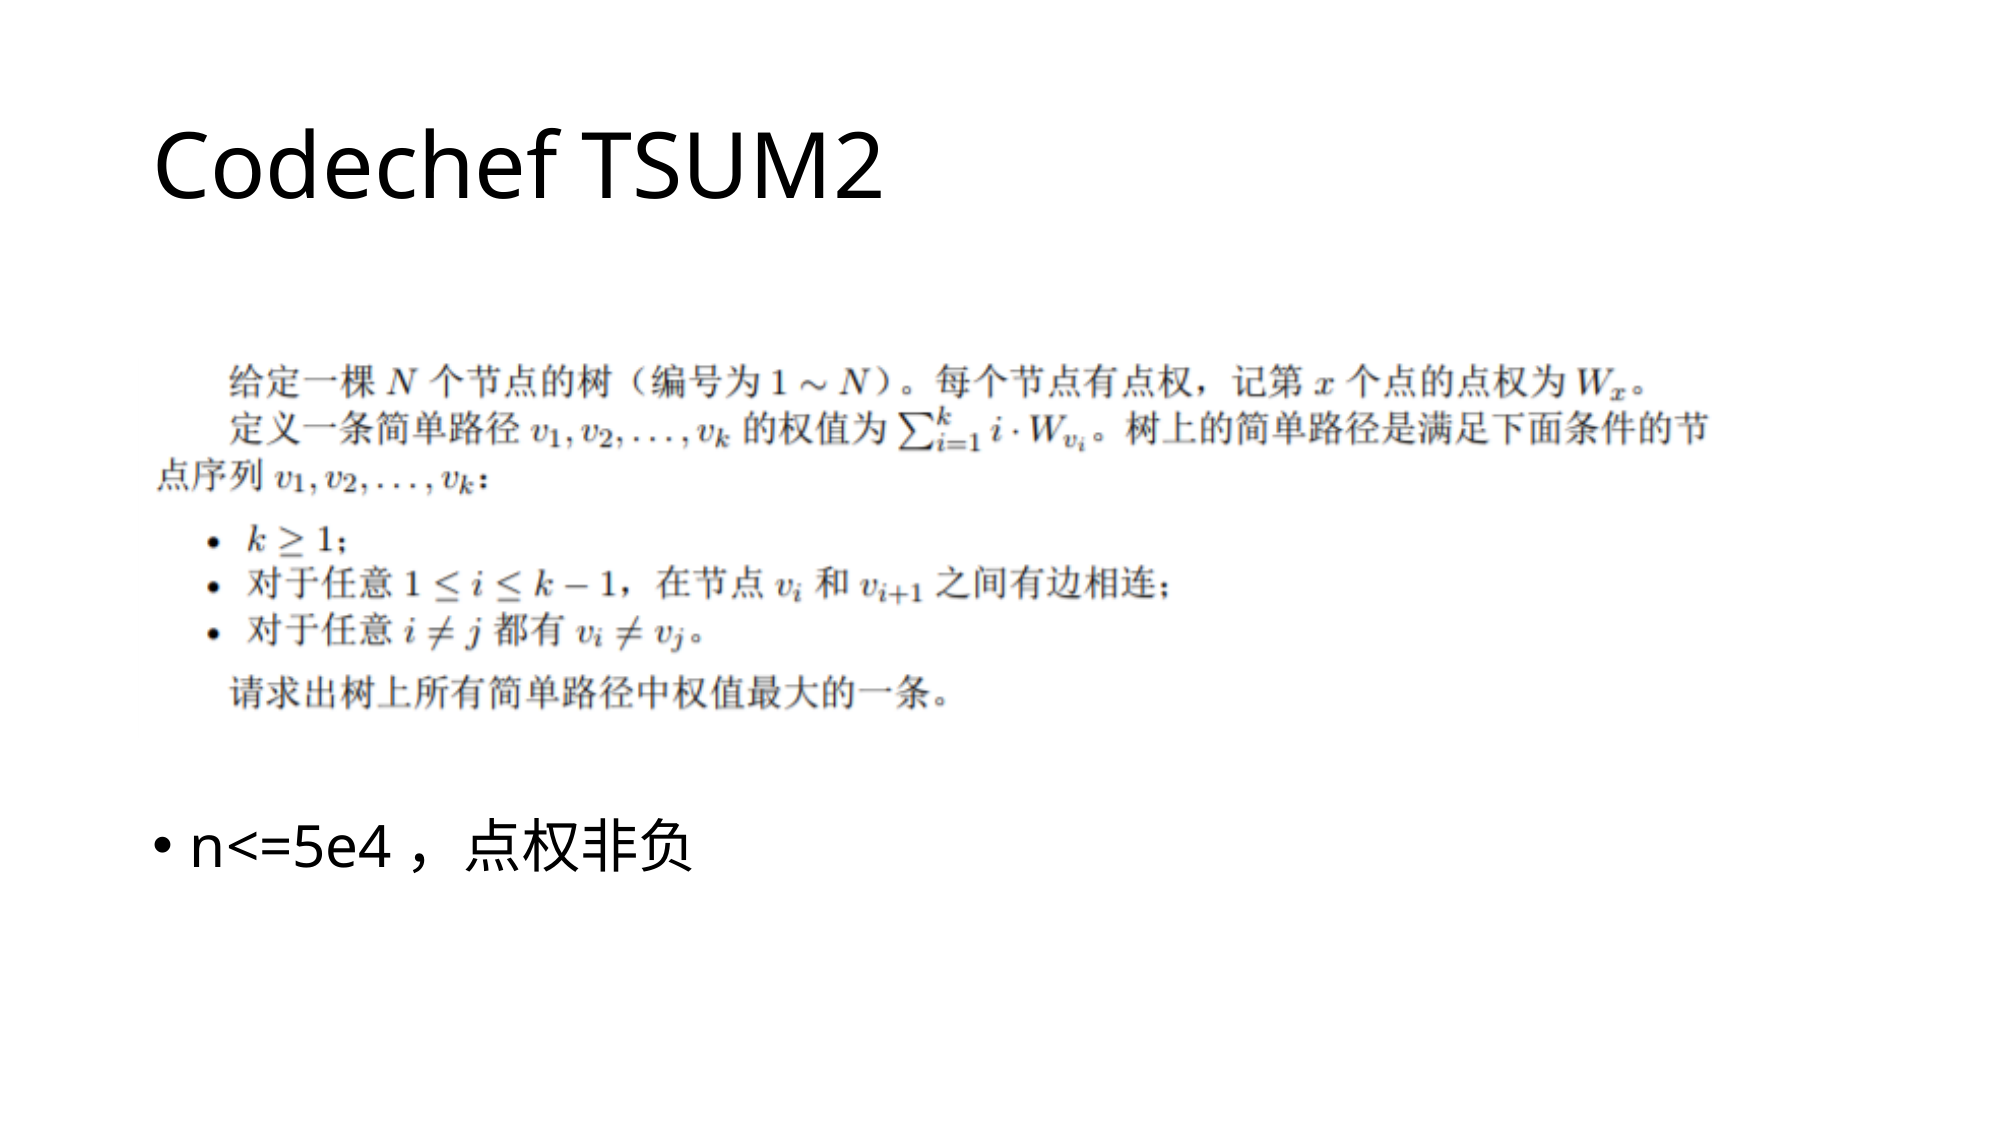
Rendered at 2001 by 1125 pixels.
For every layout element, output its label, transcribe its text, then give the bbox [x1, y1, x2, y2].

picture [137, 358, 1722, 738]
list n<=5e4，点权非负 [137, 299, 1863, 1014]
title Codechef TSUM2 [137, 59, 1863, 278]
